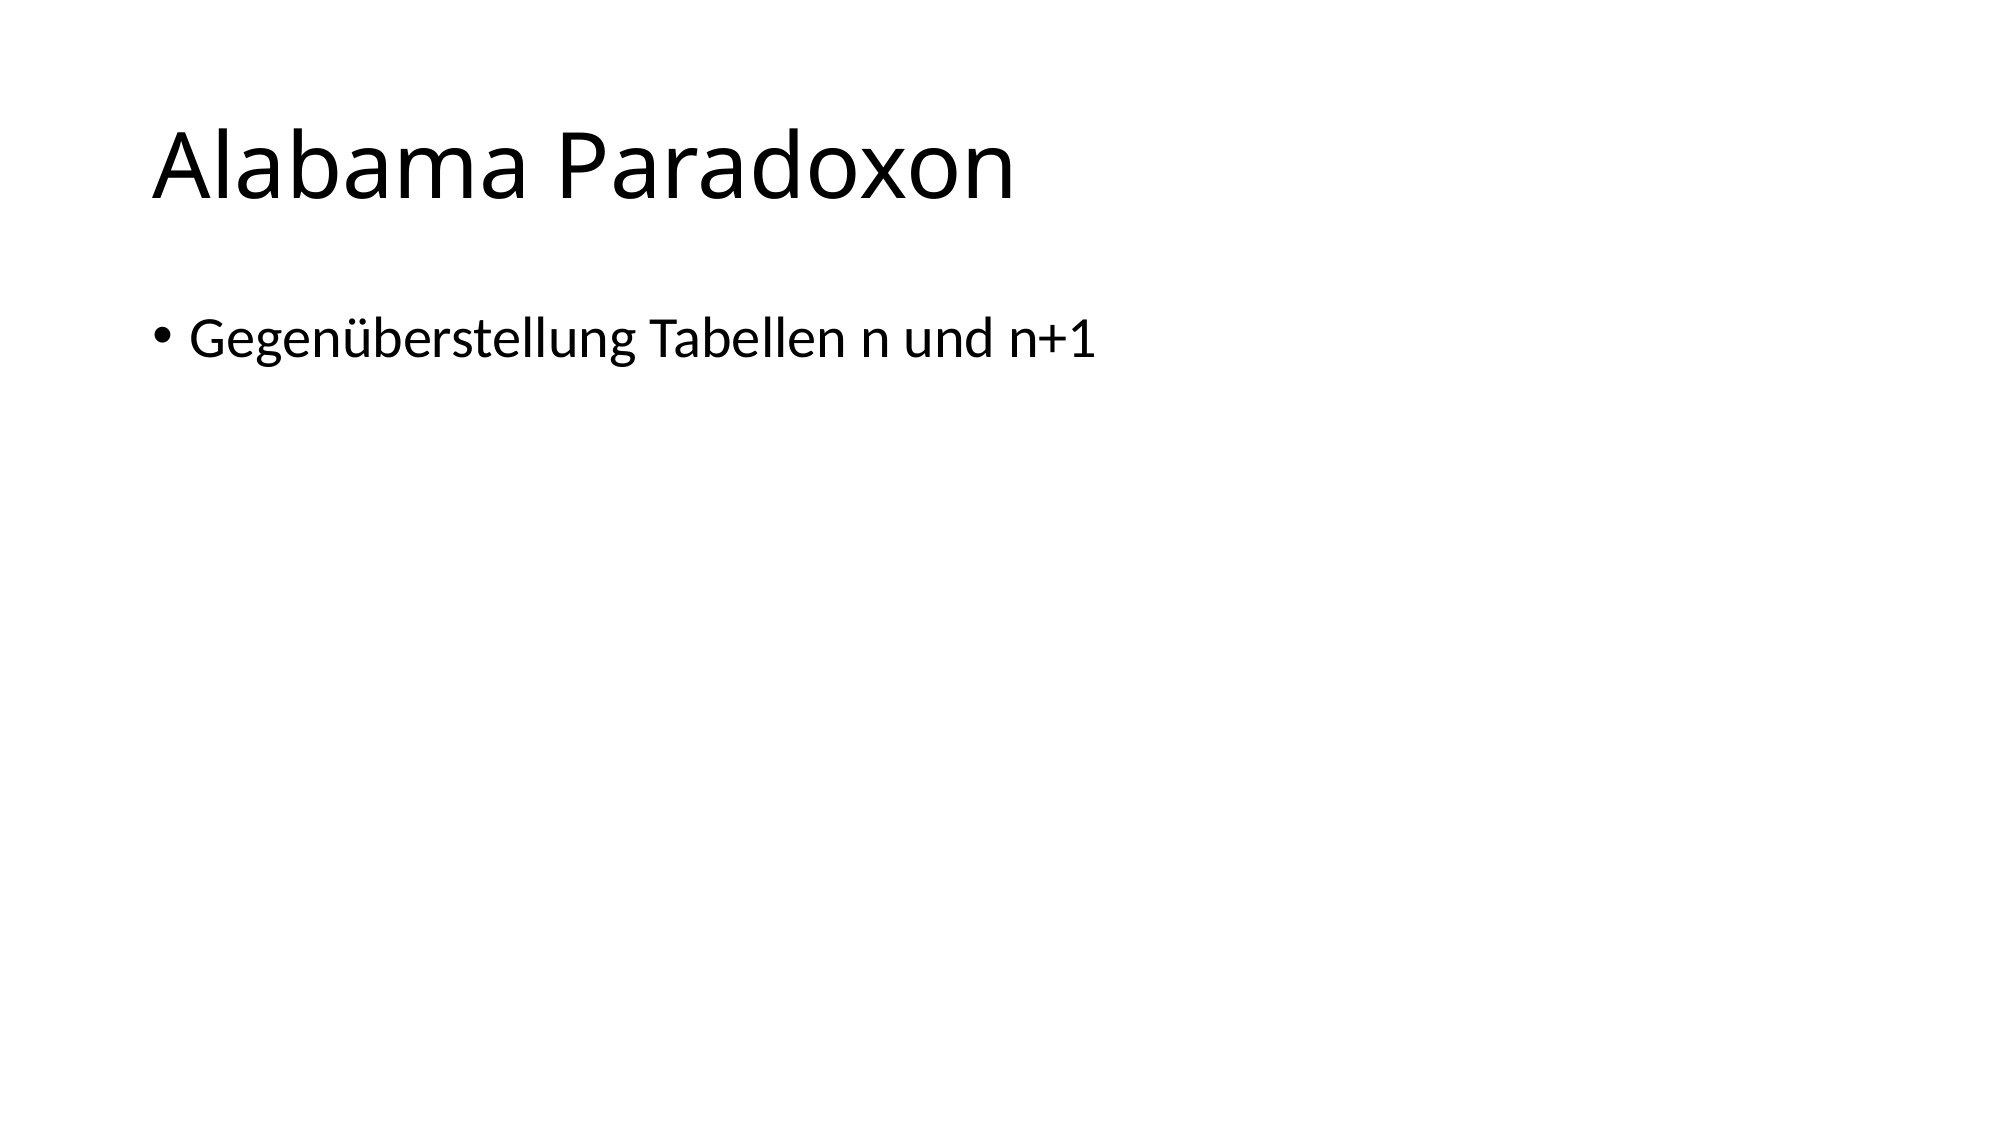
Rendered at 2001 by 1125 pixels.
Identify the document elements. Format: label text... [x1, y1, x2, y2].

title Alabama Paradoxon [137, 59, 1863, 278]
list Gegenüberstellung Tabellen n und n+1 [137, 299, 1863, 1014]
